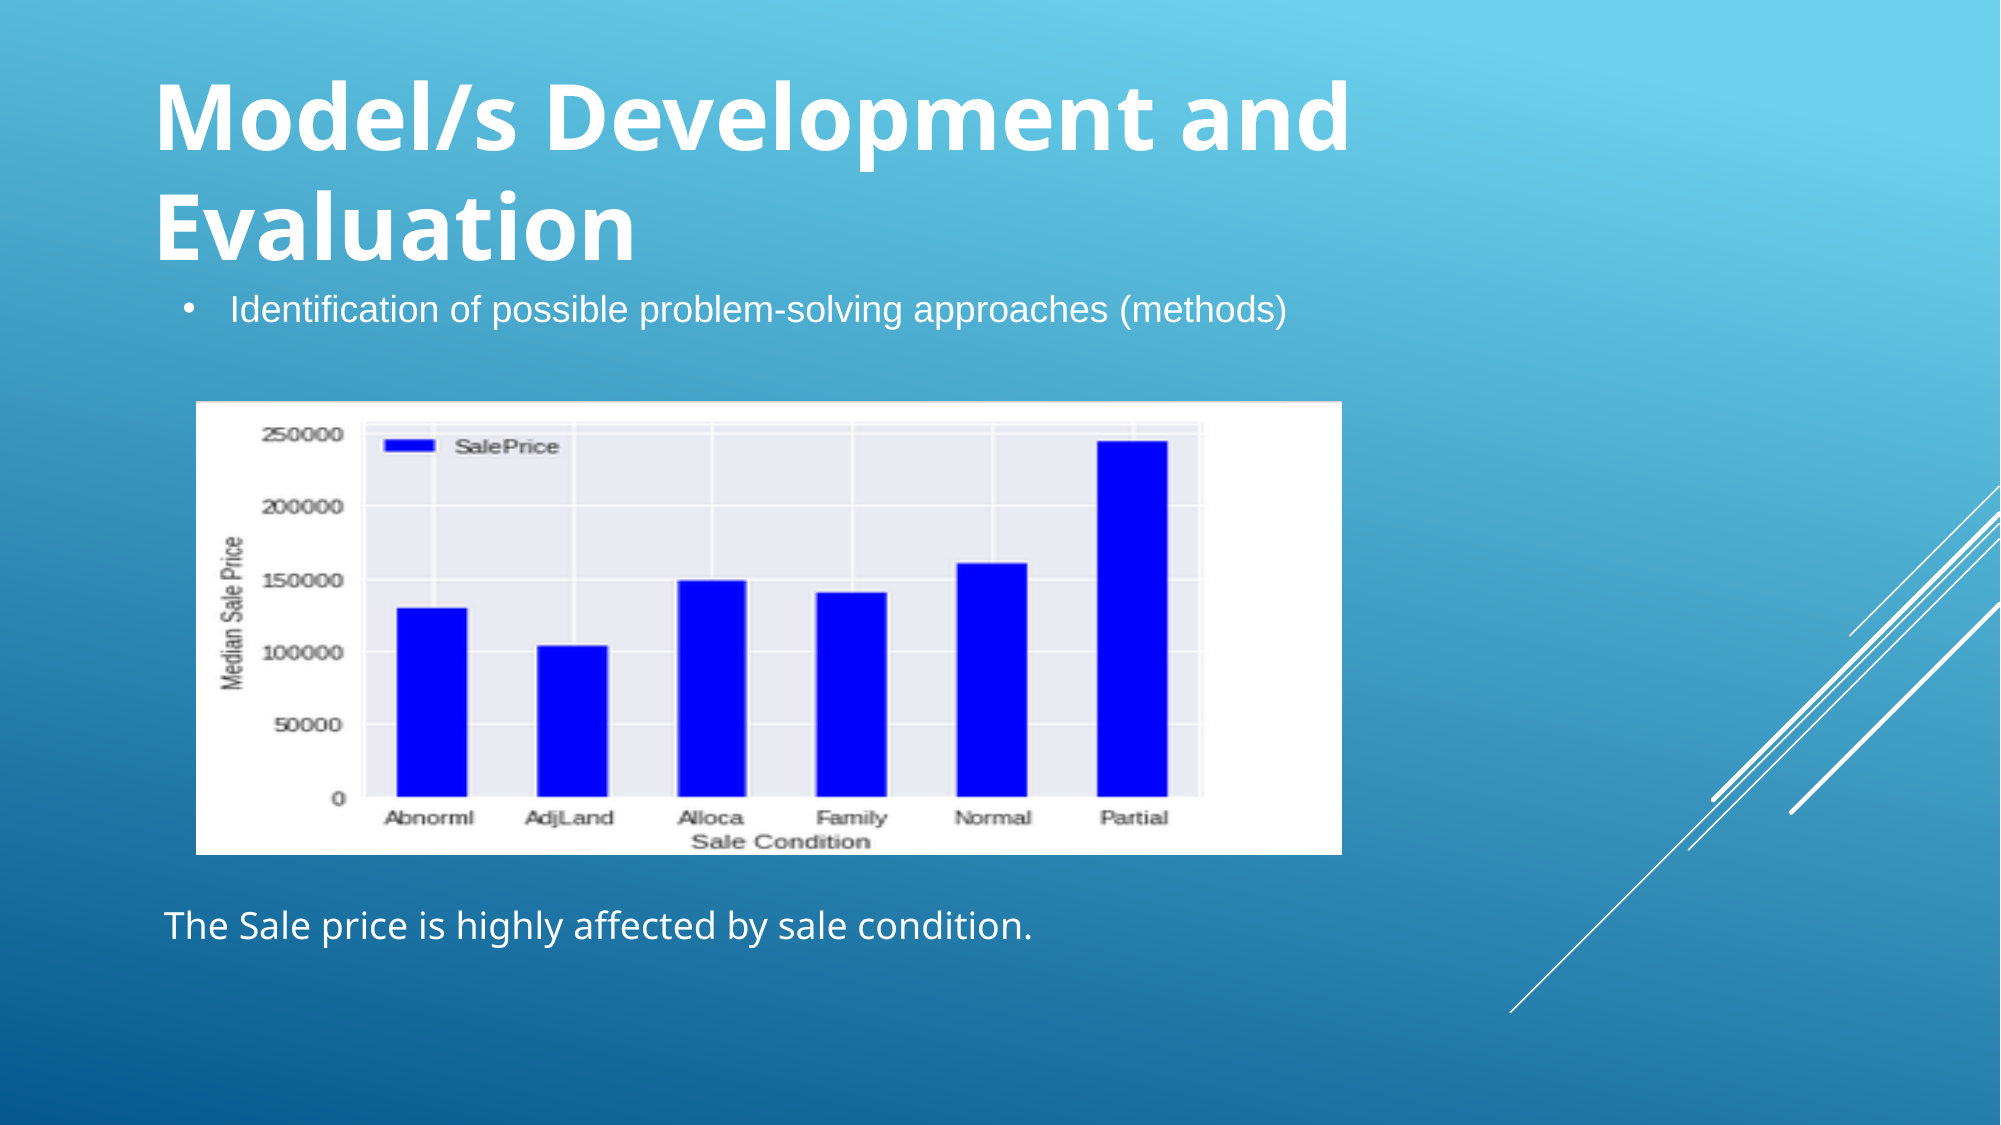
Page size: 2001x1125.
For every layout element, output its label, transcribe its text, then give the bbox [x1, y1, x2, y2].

text_box Identification of possible problem-solving approaches (methods) [167, 277, 1375, 383]
text_box Model/s Development and Evaluation [137, 59, 1863, 278]
text_box The Sale price is highly affected by sale condition. [149, 894, 1713, 1045]
picture [195, 401, 1343, 855]
